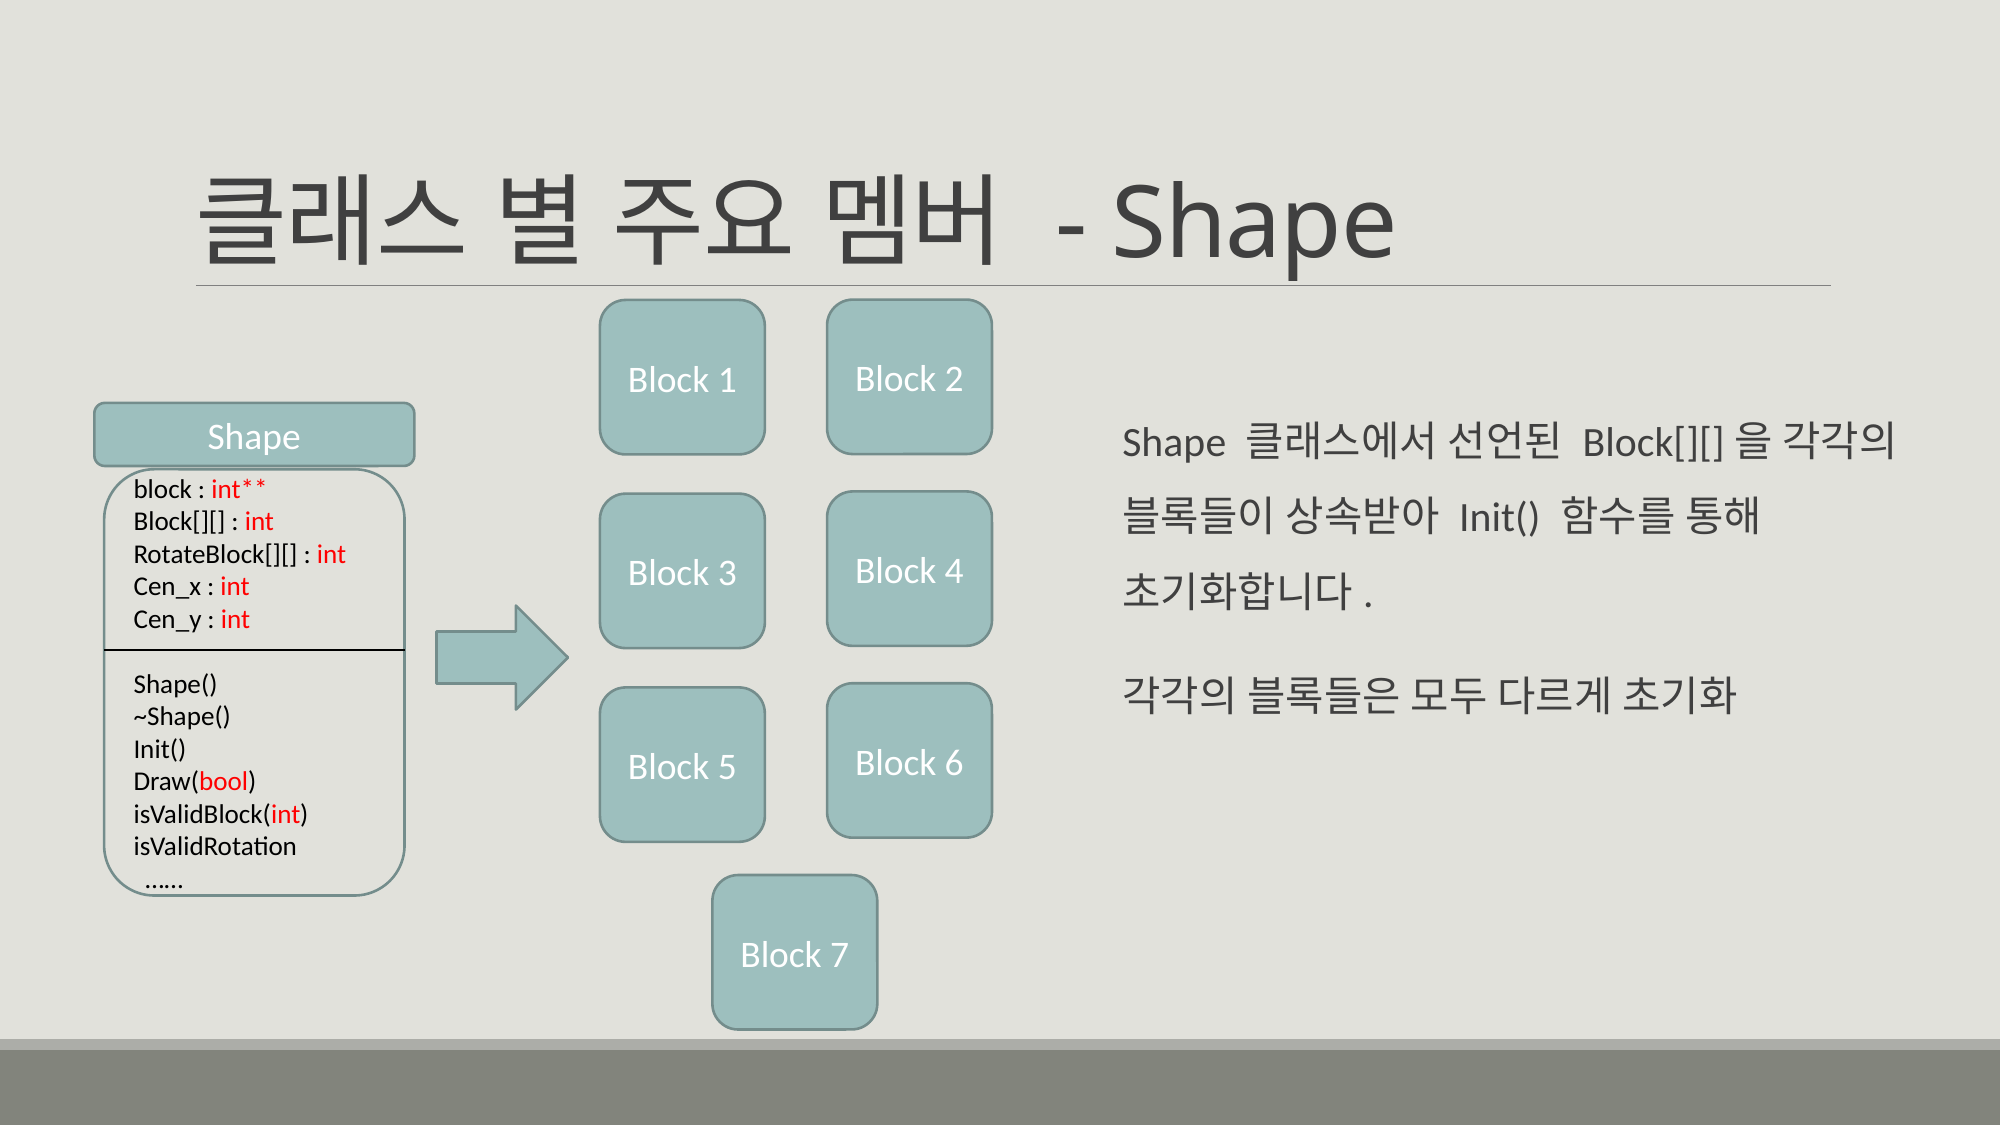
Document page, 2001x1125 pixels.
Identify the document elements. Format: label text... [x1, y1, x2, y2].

text_box Block 6 [825, 681, 994, 839]
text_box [93, 402, 415, 897]
text_box Block 7 [711, 873, 879, 1031]
text_box Block 4 [825, 490, 994, 648]
list Shape 클래스에서 선언된 Block[][]을 각각의 블록들이 상속받아 Init() 함수를 통해 초기화합니다. 각각의 블록들은 모두 다르게 초기화 [1107, 303, 1963, 972]
text_box [435, 604, 569, 711]
text_box Block 1 [598, 298, 767, 456]
title 클래스 별 주요 멤버 - Shape [180, 47, 1830, 285]
text_box Block 3 [598, 492, 767, 650]
text_box Block 5 [598, 686, 767, 844]
text_box Block 2 [825, 298, 994, 456]
